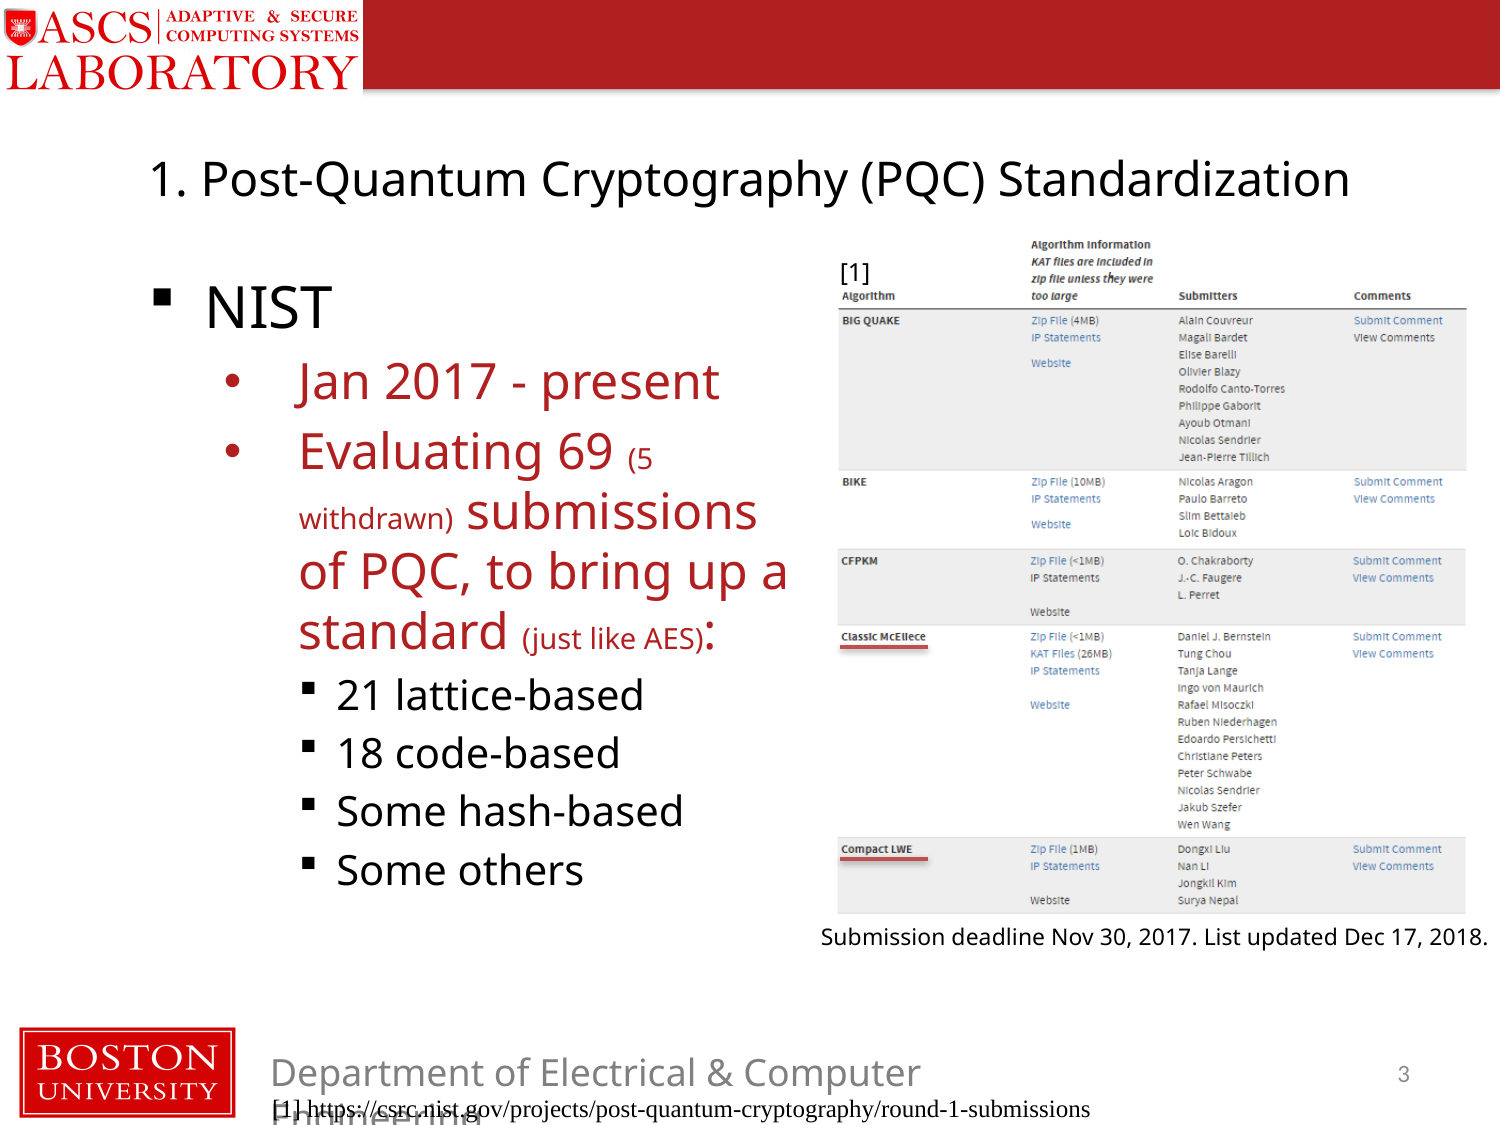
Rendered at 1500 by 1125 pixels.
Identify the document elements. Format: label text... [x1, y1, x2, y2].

slide_number 3 [1336, 1042, 1425, 1103]
title 1. Post-Quantum Cryptography (PQC) Standardization [75, 121, 1425, 233]
text_box Submission deadline Nov 30, 2017. List updated Dec 17, 2018. [806, 915, 1500, 958]
picture [0, 0, 363, 100]
picture [19, 1027, 236, 1118]
picture [828, 224, 1471, 916]
text_box [1] https://csrc.nist.gov/projects/post-quantum-cryptography/round-1-submissions [257, 1084, 1170, 1125]
list NIST Jan 2017 - present Evaluating 69 (5 withdrawn) submissions of PQC, to bring up a standard (just like AES): 21 lattice-based 18 code-based Some hash-based Some others [133, 262, 816, 1005]
